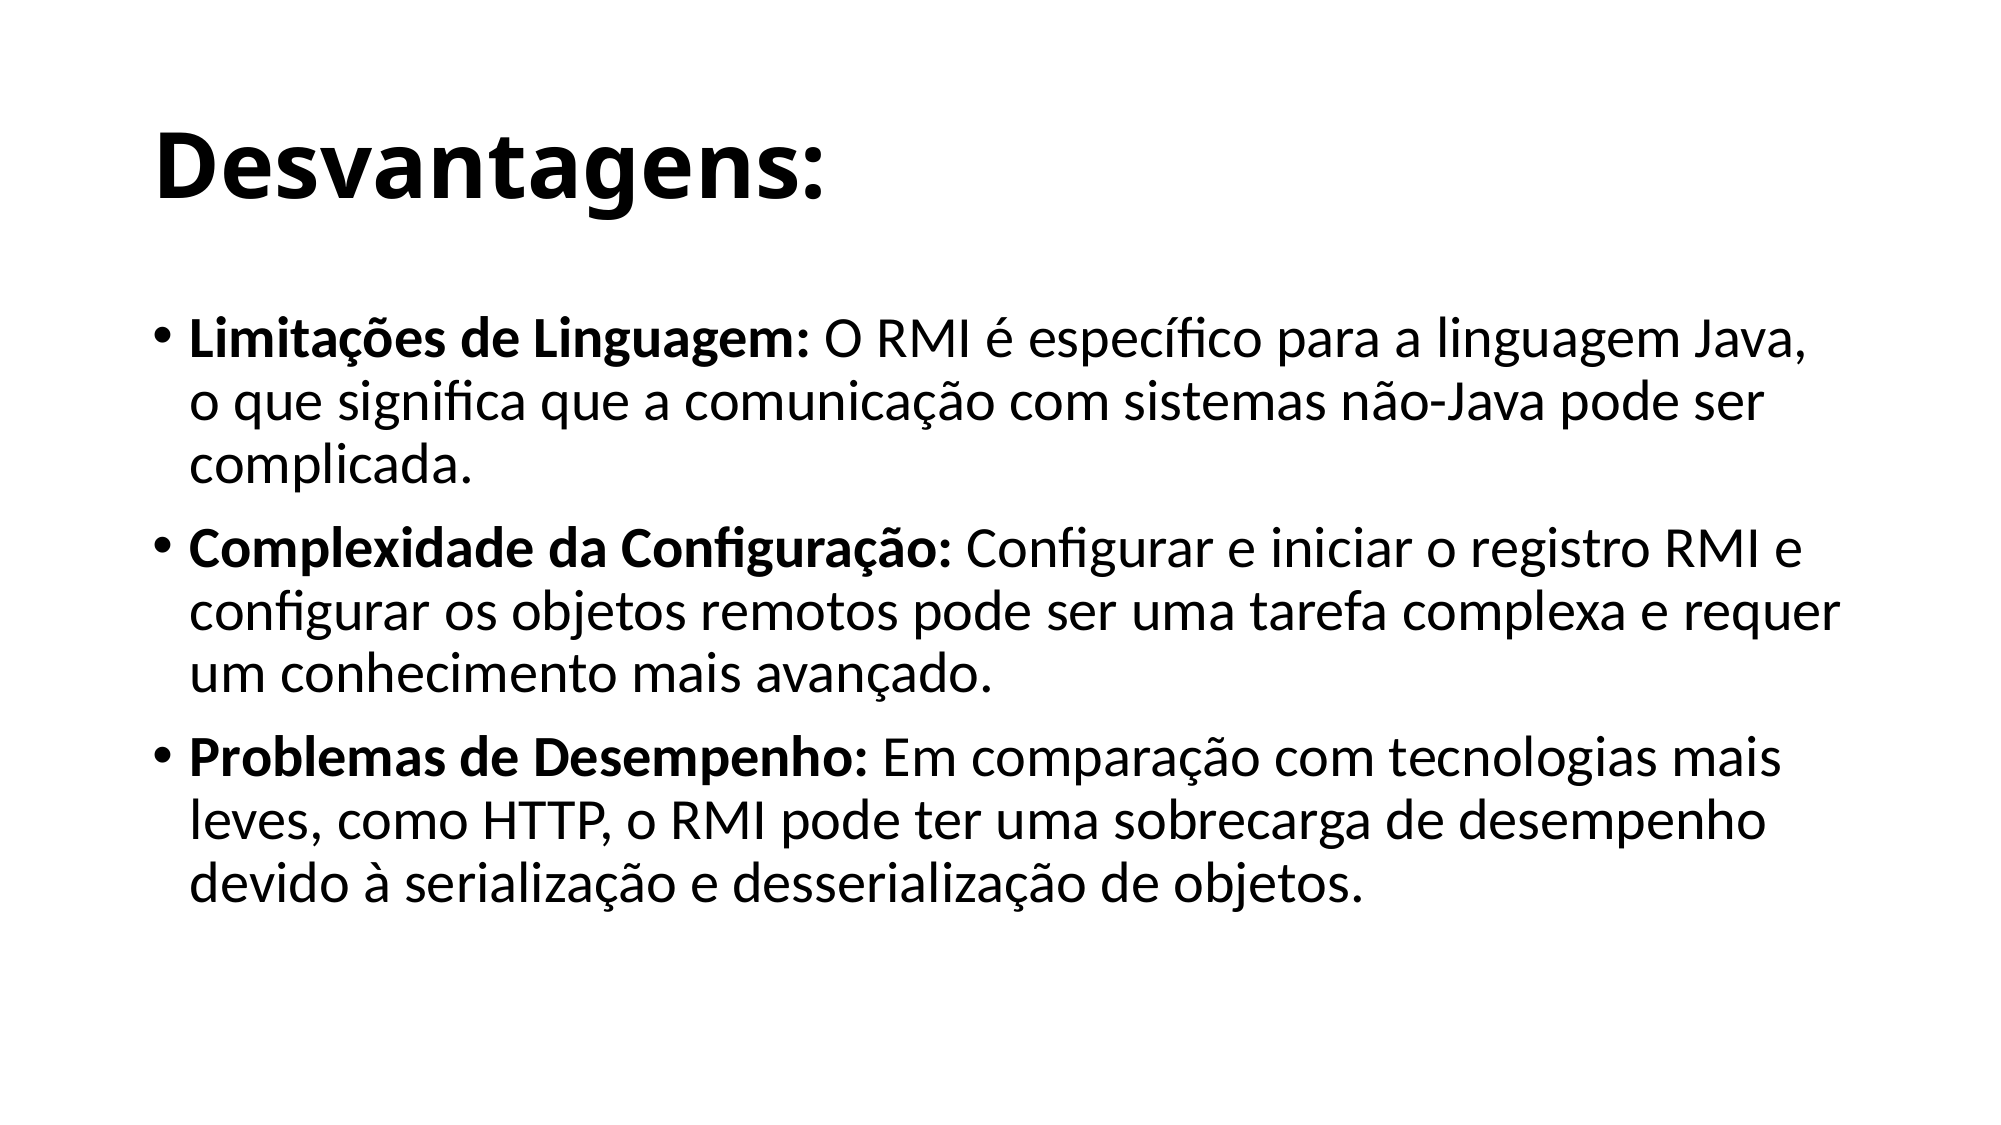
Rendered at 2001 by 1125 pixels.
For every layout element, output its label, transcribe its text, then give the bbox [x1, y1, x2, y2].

list Limitações de Linguagem: O RMI é específico para a linguagem Java, o que significa que a comunicação com sistemas não-Java pode ser complicada. Complexidade da Configuração: Configurar e iniciar o registro RMI e configurar os objetos remotos pode ser uma tarefa complexa e requer um conhecimento mais avançado. Problemas de Desempenho: Em comparação com tecnologias mais leves, como HTTP, o RMI pode ter uma sobrecarga de desempenho devido à serialização e desserialização de objetos. [137, 299, 1863, 1014]
title Desvantagens: [137, 59, 1863, 278]
